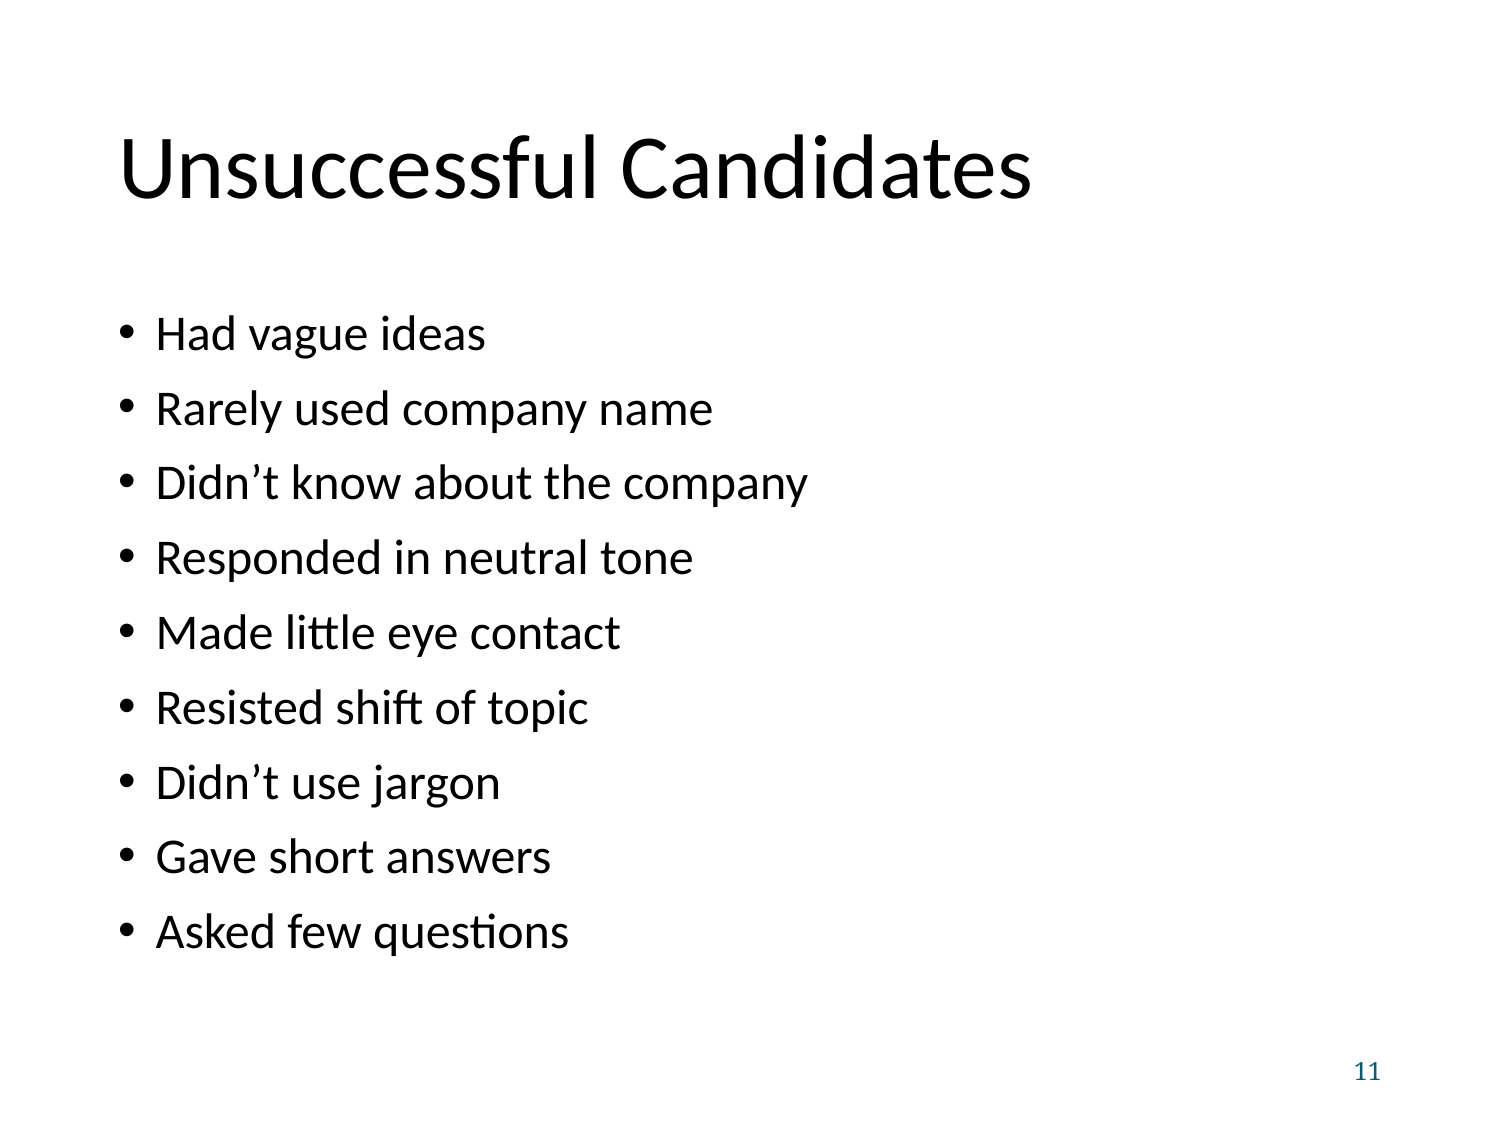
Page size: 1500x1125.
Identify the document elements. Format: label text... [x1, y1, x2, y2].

list Had vague ideas Rarely used company name Didn’t know about the company Responded in neutral tone Made little eye contact Resisted shift of topic Didn’t use jargon Gave short answers Asked few questions [103, 299, 1397, 1014]
slide_number ‹#› [1059, 1042, 1397, 1103]
title Unsuccessful Candidates [103, 59, 1397, 278]
